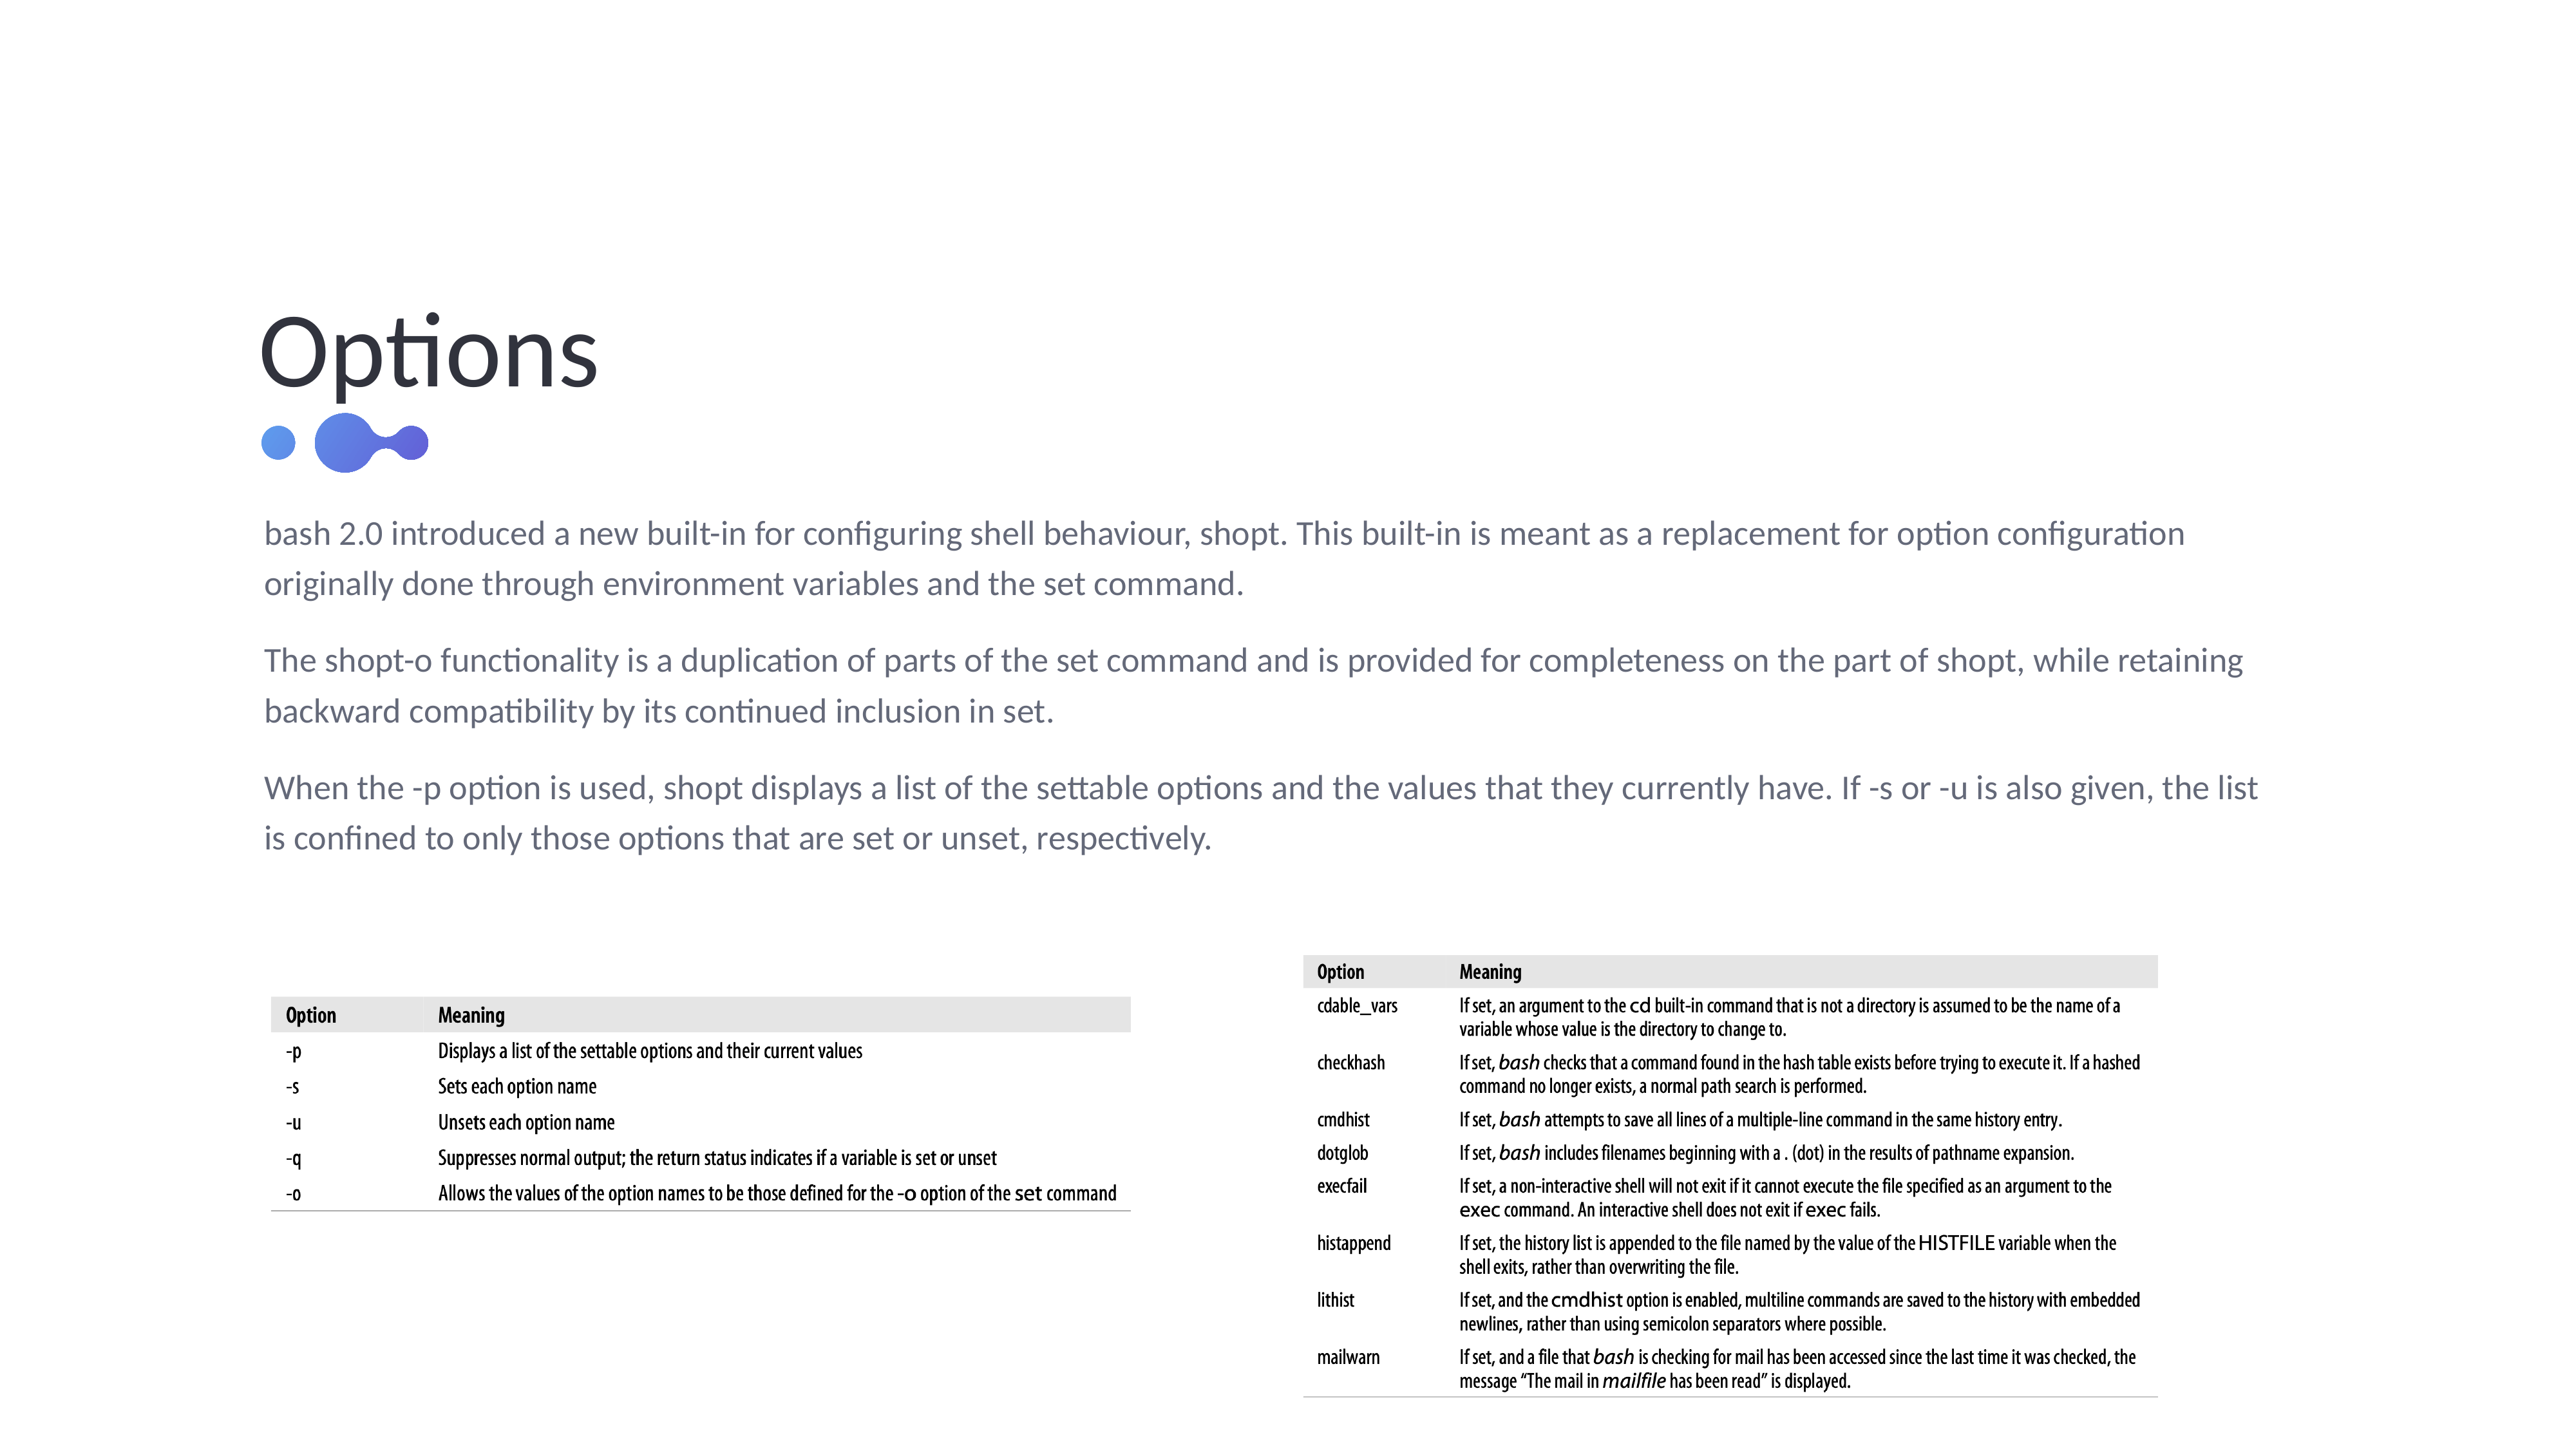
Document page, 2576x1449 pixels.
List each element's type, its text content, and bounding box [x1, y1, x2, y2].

text_box Options [252, 254, 2182, 433]
text_box [261, 426, 296, 460]
picture [252, 988, 1132, 1220]
picture [1287, 947, 2177, 1403]
text_box bash 2.0 introduced a new built-in for configuring shell behaviour, shopt. This built-in is meant as a replacement for option configuration originally done through environment variables and the set command. The shopt-o functionality is a duplication of parts of the set command and is provided for completeness on the part of shopt, while retaining backward compatibility by its continued inclusion in set. When the -p option is used, shopt displays a list of the settable options and the values that they currently have. If -s or -u is also given, the list is confined to only those options that are set or unset, respectively. [259, 496, 2291, 1265]
text_box [315, 413, 428, 473]
